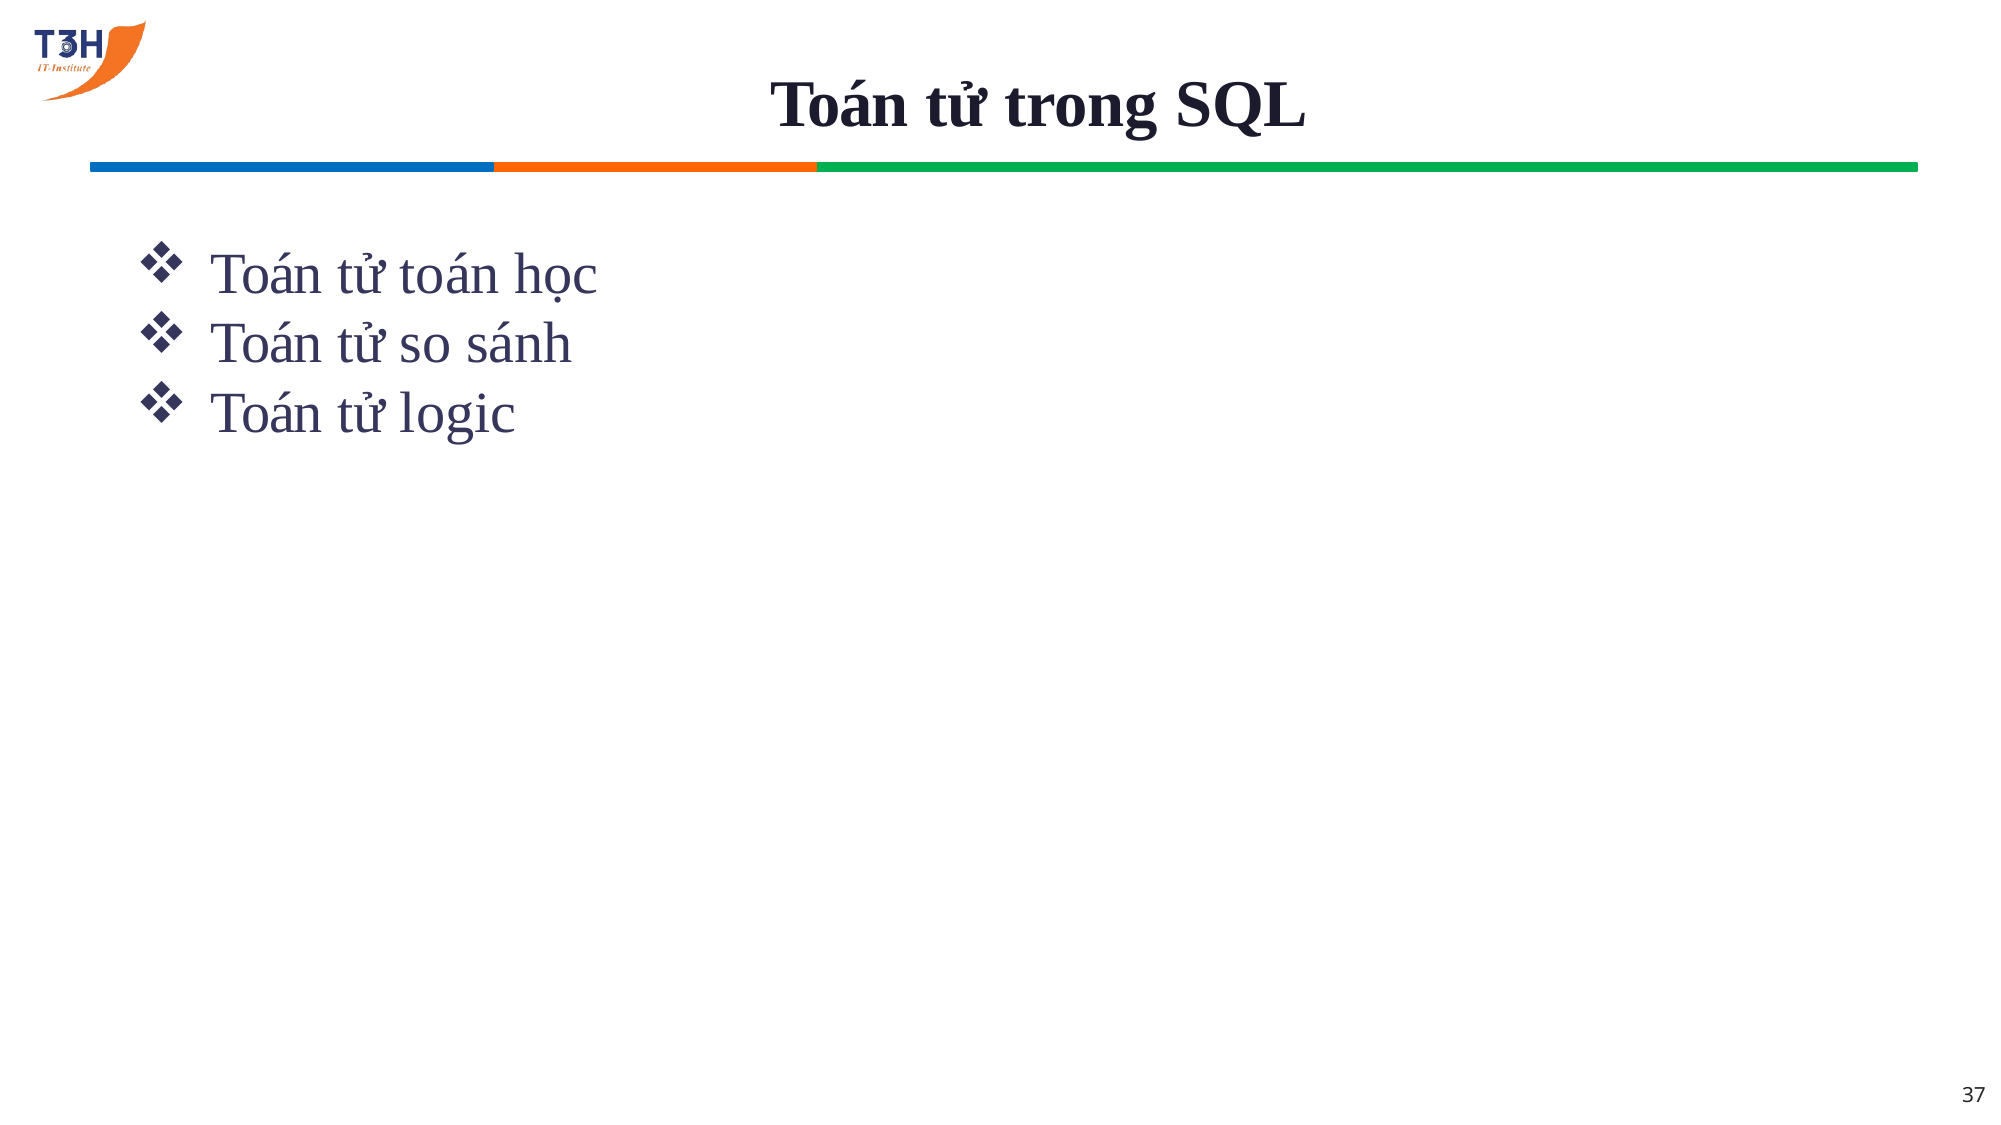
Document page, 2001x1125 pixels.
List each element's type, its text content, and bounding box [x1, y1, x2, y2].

text_box Toán tử toán học Toán tử so sánh Toán tử logic [133, 232, 605, 445]
picture [34, 20, 146, 101]
slide_number 37 [1955, 1081, 1992, 1125]
title Toán tử trong SQL [768, 57, 1315, 248]
